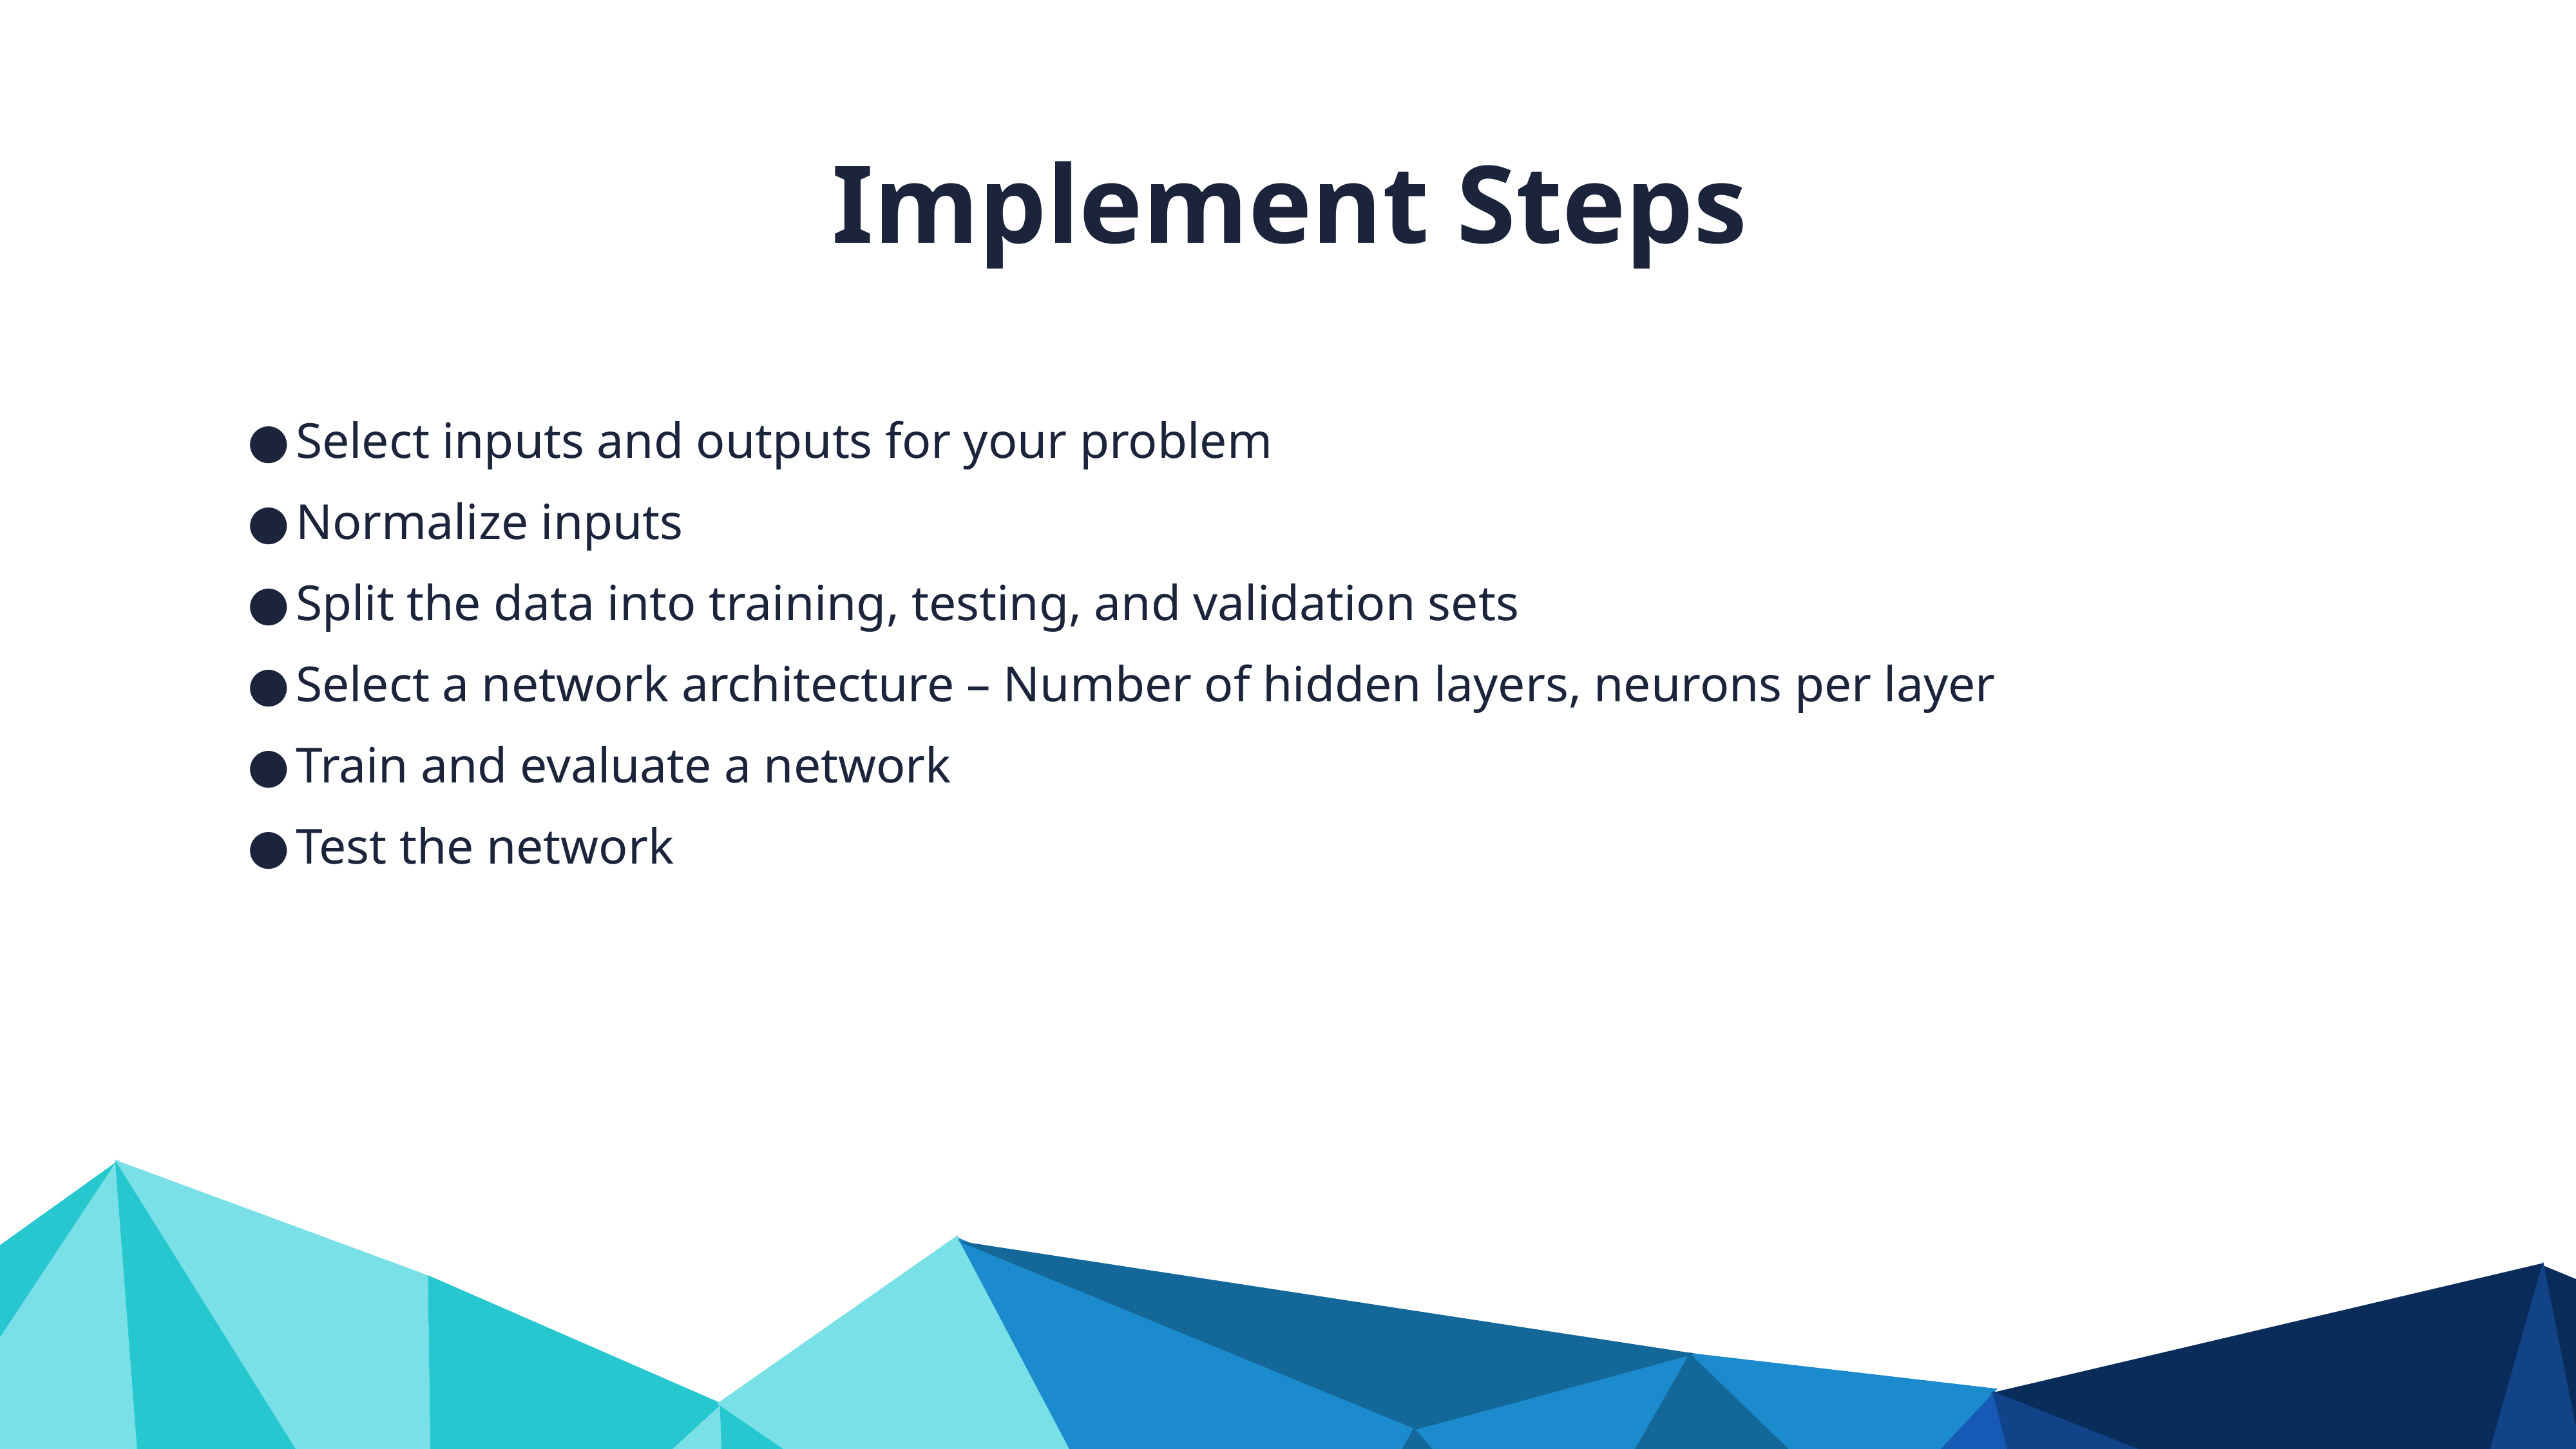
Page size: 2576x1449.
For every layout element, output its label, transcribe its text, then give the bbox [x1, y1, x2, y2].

text_box Select inputs and outputs for your problem Normalize inputs Split the data into training, testing, and validation sets Select a network architecture – Number of hidden layers, neurons per layer Train and evaluate a network Test the network [238, 382, 2136, 605]
text_box Implement Steps [421, 131, 2159, 271]
